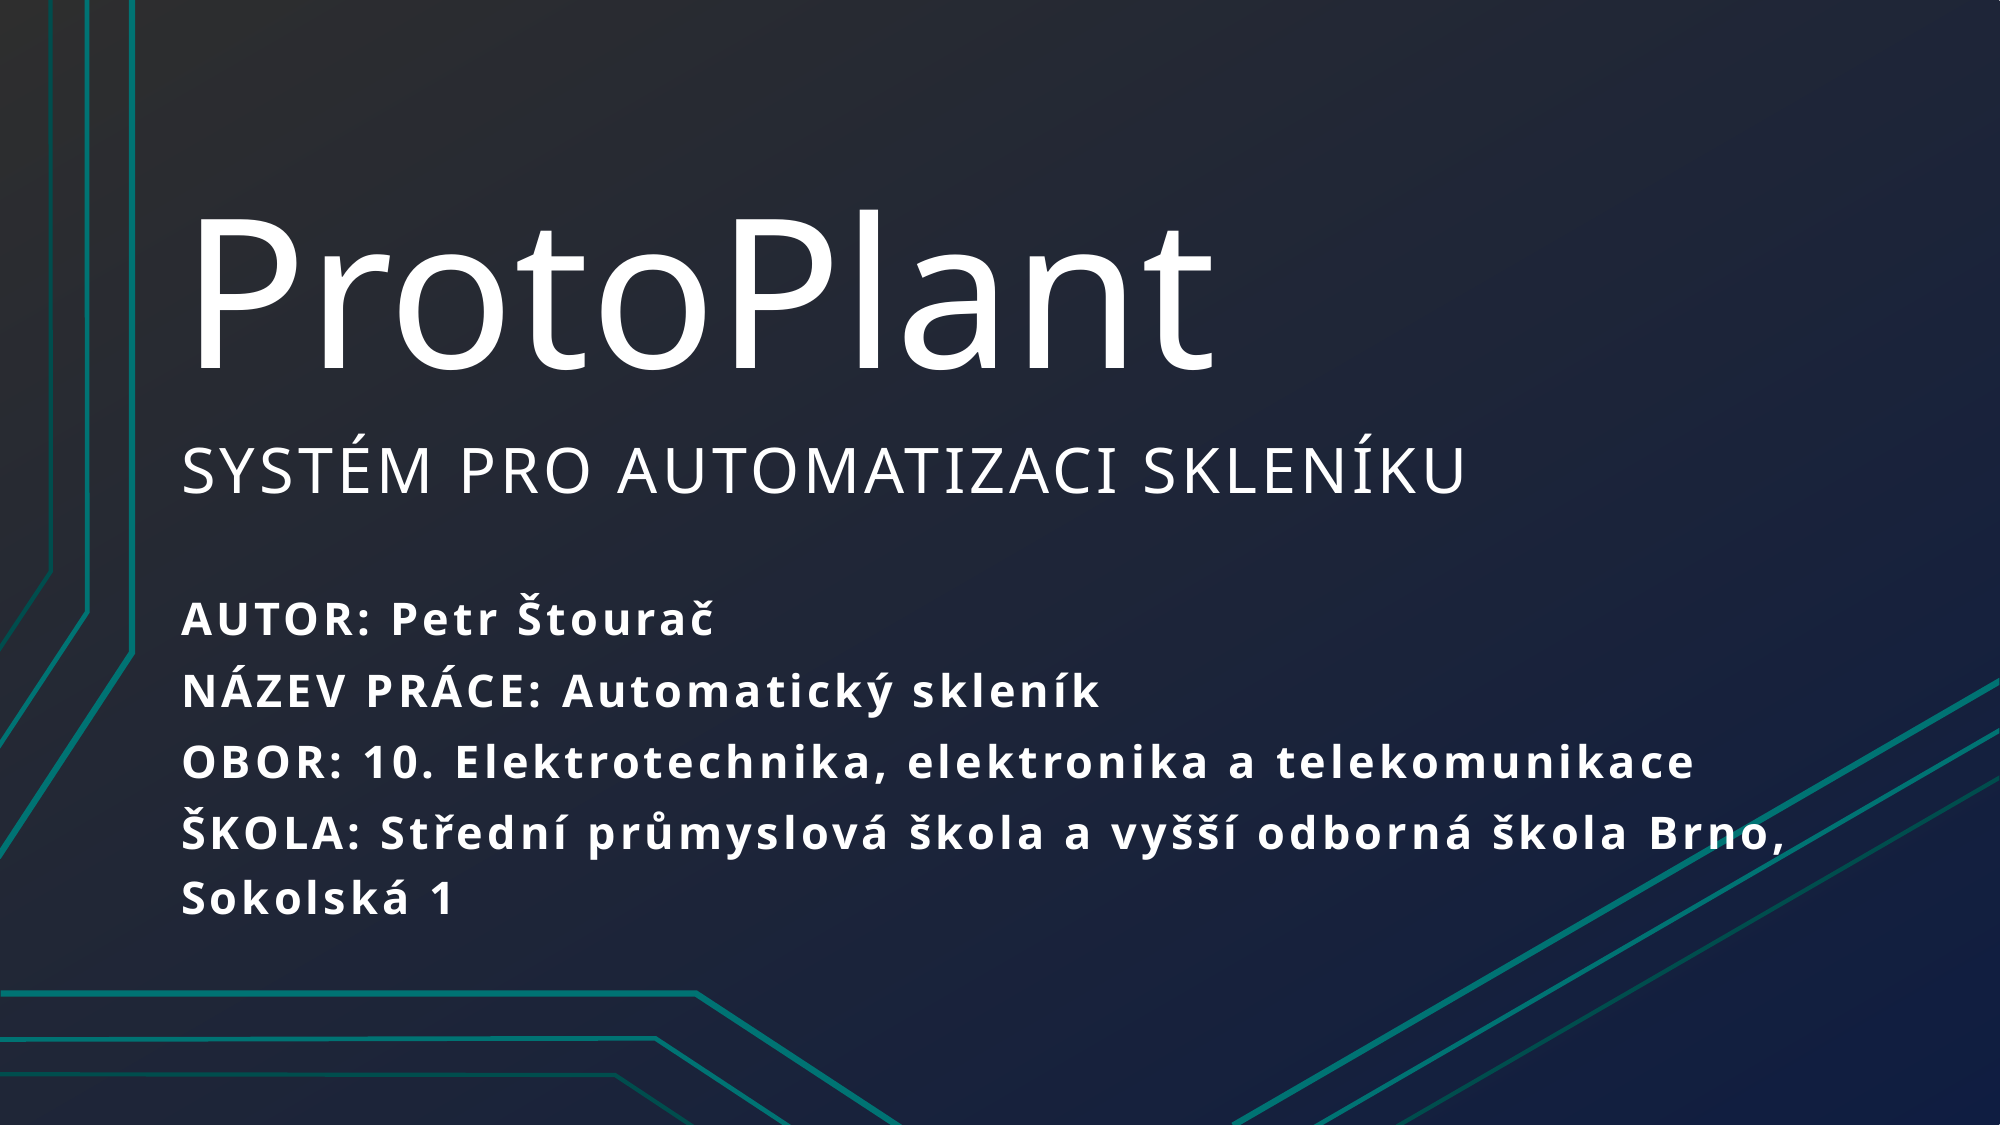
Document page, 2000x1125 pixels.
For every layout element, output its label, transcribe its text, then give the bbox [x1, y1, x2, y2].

subtitle Systém pro automatizaci skleníku Autor: Petr Štourač Název práce: Automatický skleník OBOR: 10. Elektrotechnika, elektronika a telekomunikace Škola: Střední průmyslová škola a vyšší odborná škola Brno, Sokolská 1 [161, 429, 1840, 941]
title ProtoPlant [161, 95, 1594, 424]
